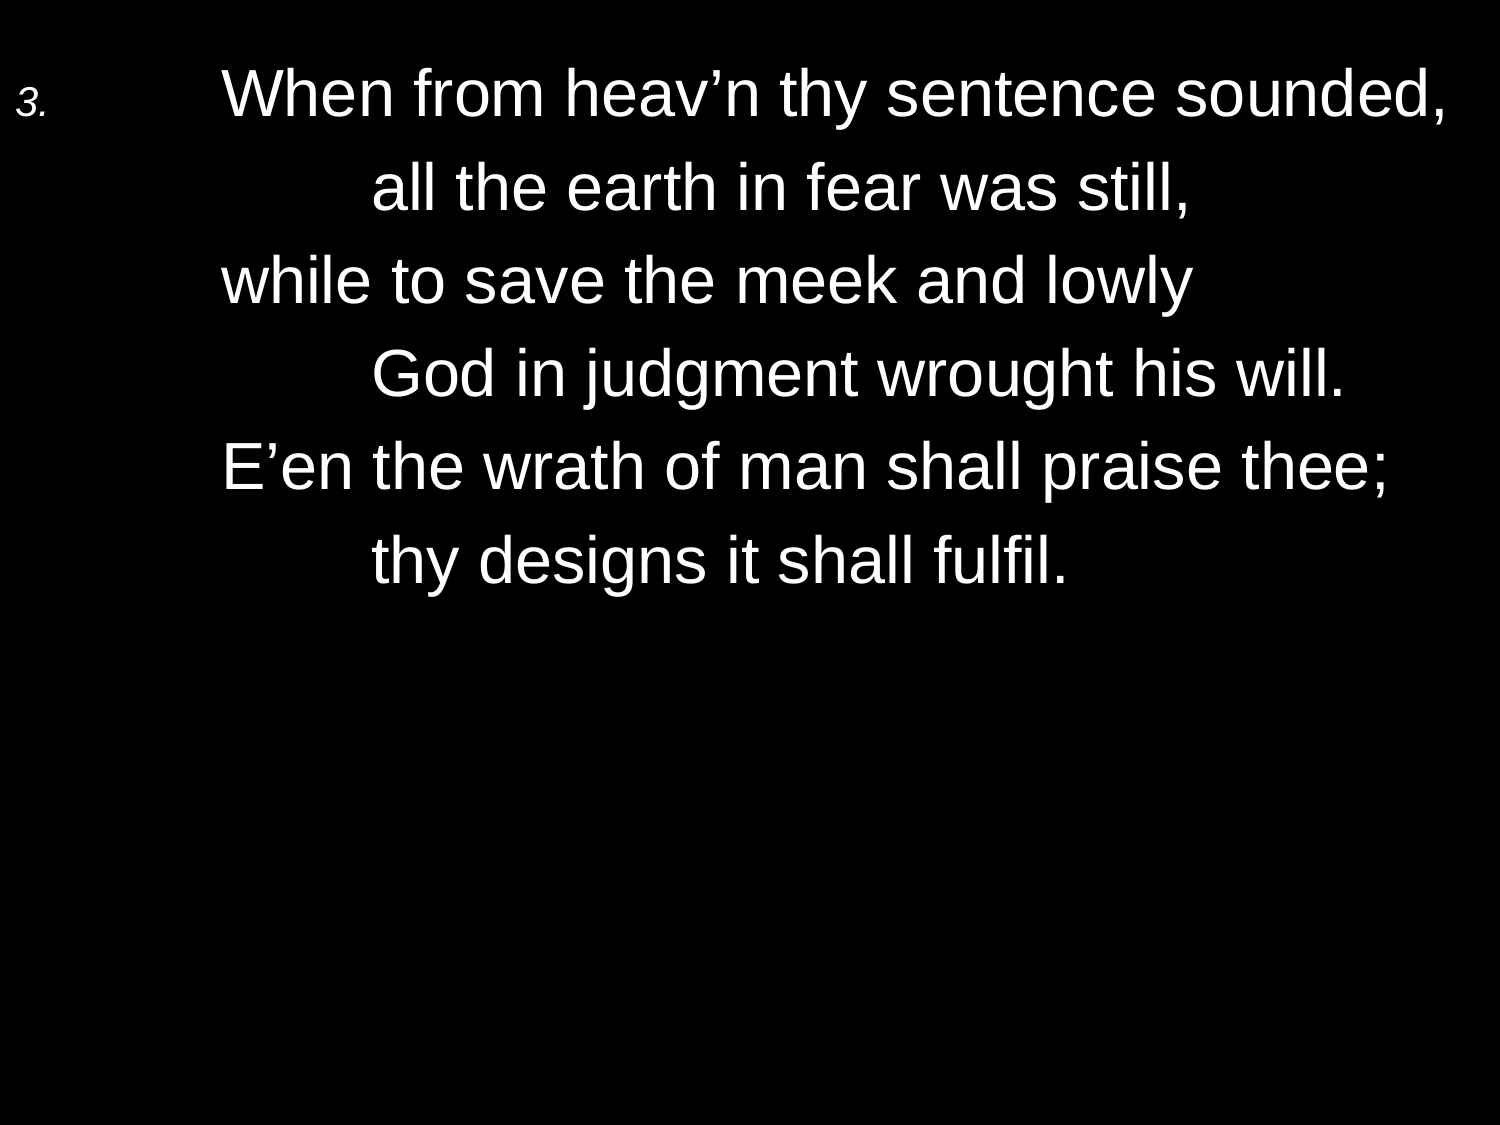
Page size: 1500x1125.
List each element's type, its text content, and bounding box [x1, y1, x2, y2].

list 3. When from heav’n thy sentence sounded, all the earth in fear was still, while to save the meek and lowly God in judgment wrought his will. E’en the wrath of man shall praise thee; thy designs it shall fulfil. [0, 42, 1500, 1047]
